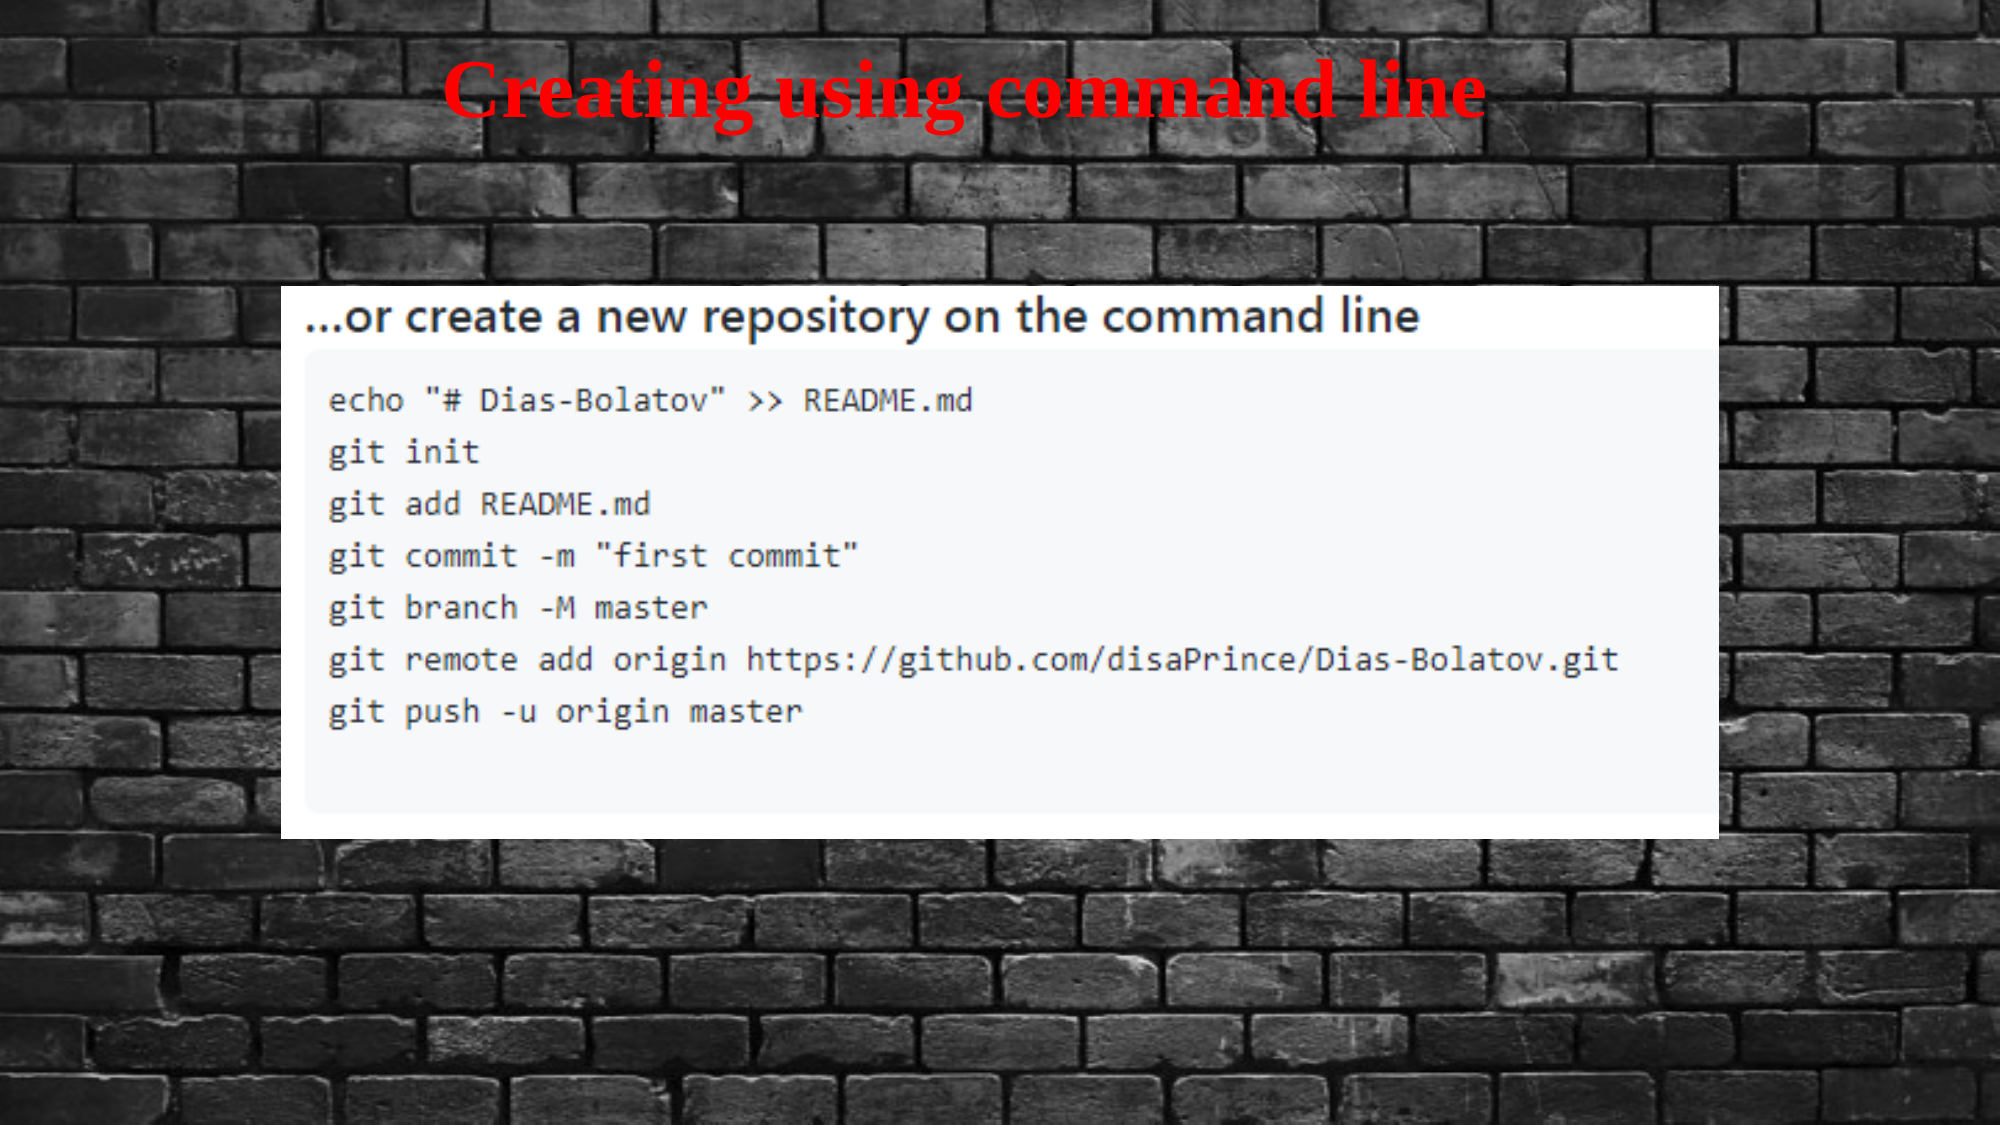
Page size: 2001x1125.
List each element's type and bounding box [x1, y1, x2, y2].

picture [0, 0, 2000, 1125]
list [281, 286, 1719, 839]
